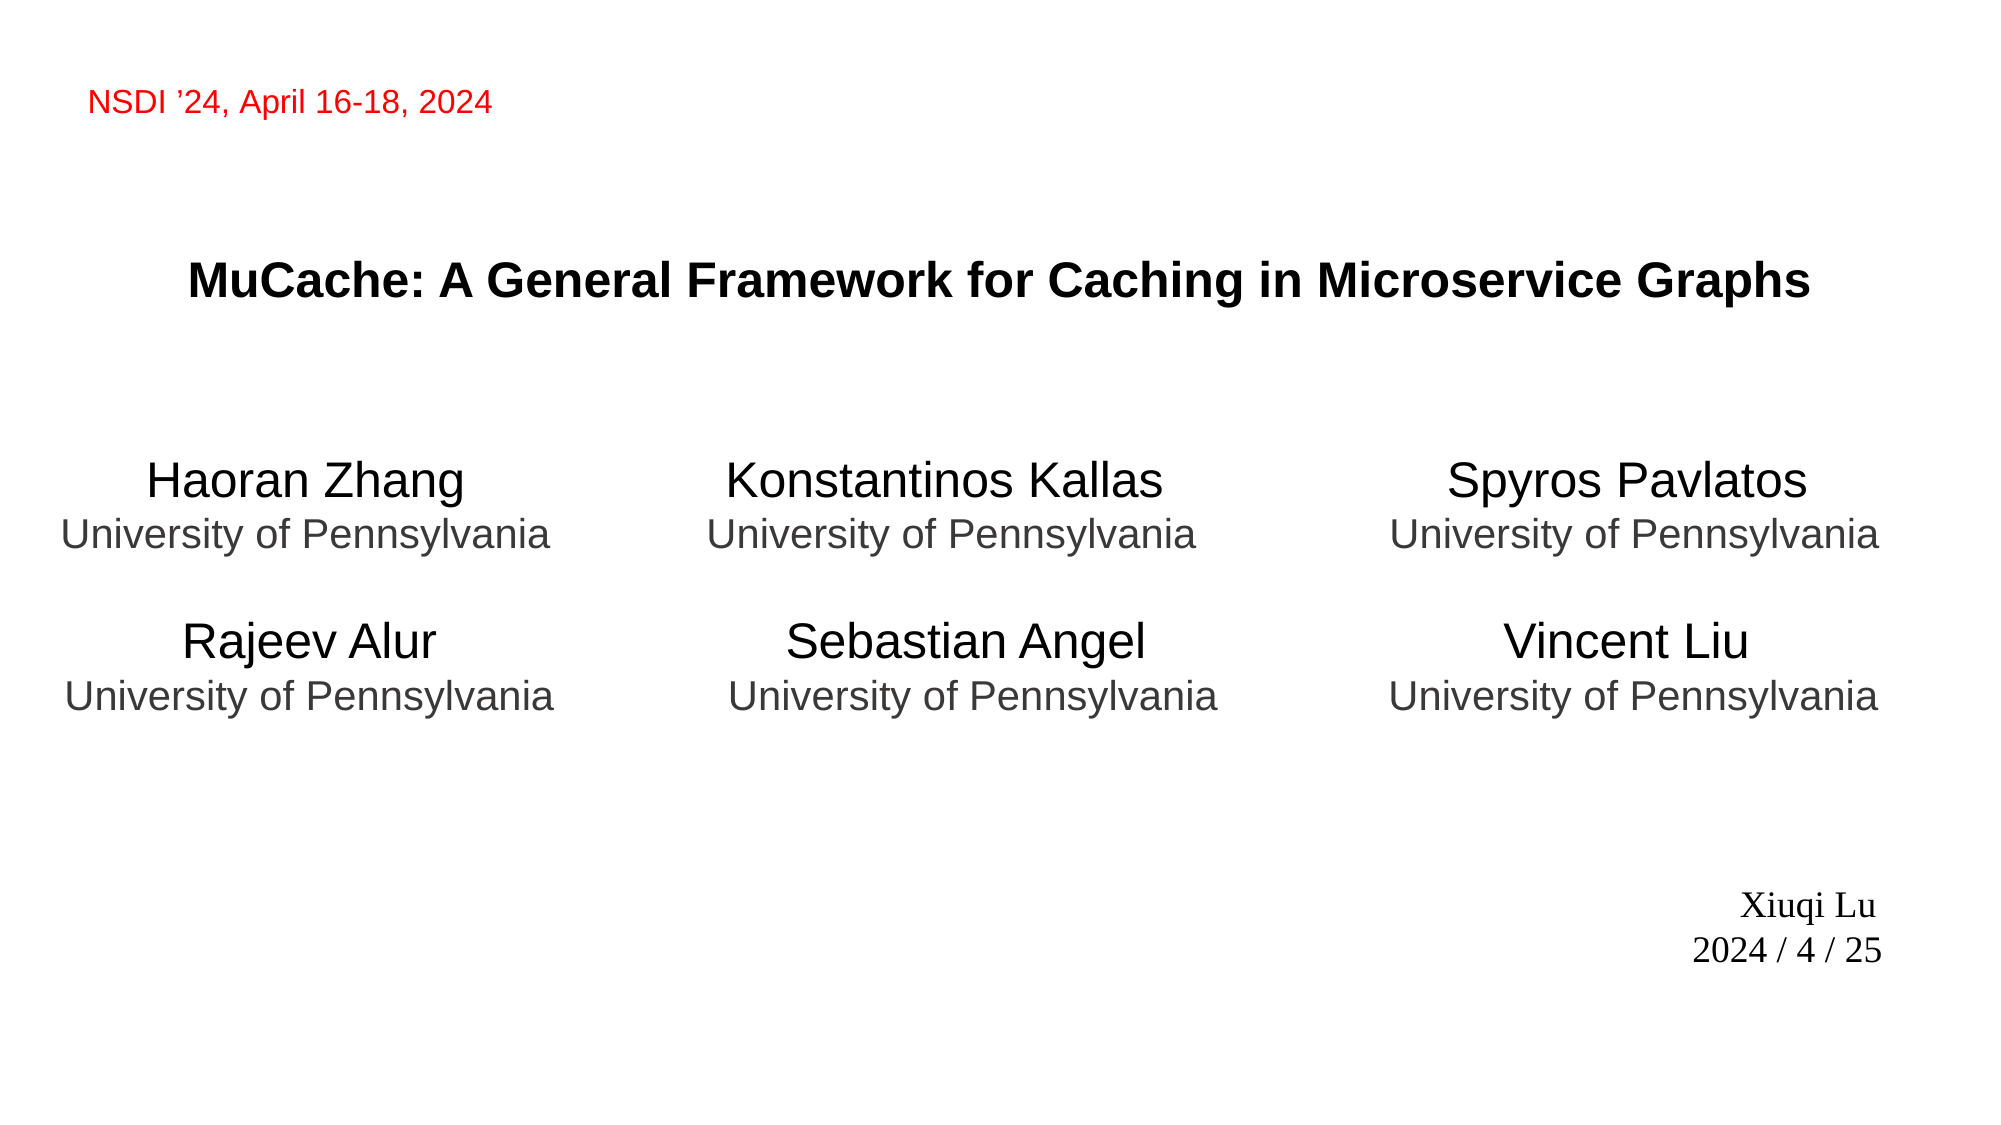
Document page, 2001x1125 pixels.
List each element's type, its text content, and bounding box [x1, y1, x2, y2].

text_box Rajeev Alur University of Pennsylvania [36, 601, 583, 726]
text_box Vincent Liu University of Pennsylvania [1283, 601, 1983, 726]
text_box Xiuqi Lu 2024 / 4 / 25 [1677, 872, 1938, 977]
text_box NSDI ’24, April 16-18, 2024 [72, 73, 508, 128]
text_box MuCache: A General Framework for Caching in Microservice Graphs [72, 240, 1928, 324]
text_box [31, 439, 1940, 571]
text_box Sebastian Angel University of Pennsylvania [644, 601, 1302, 727]
